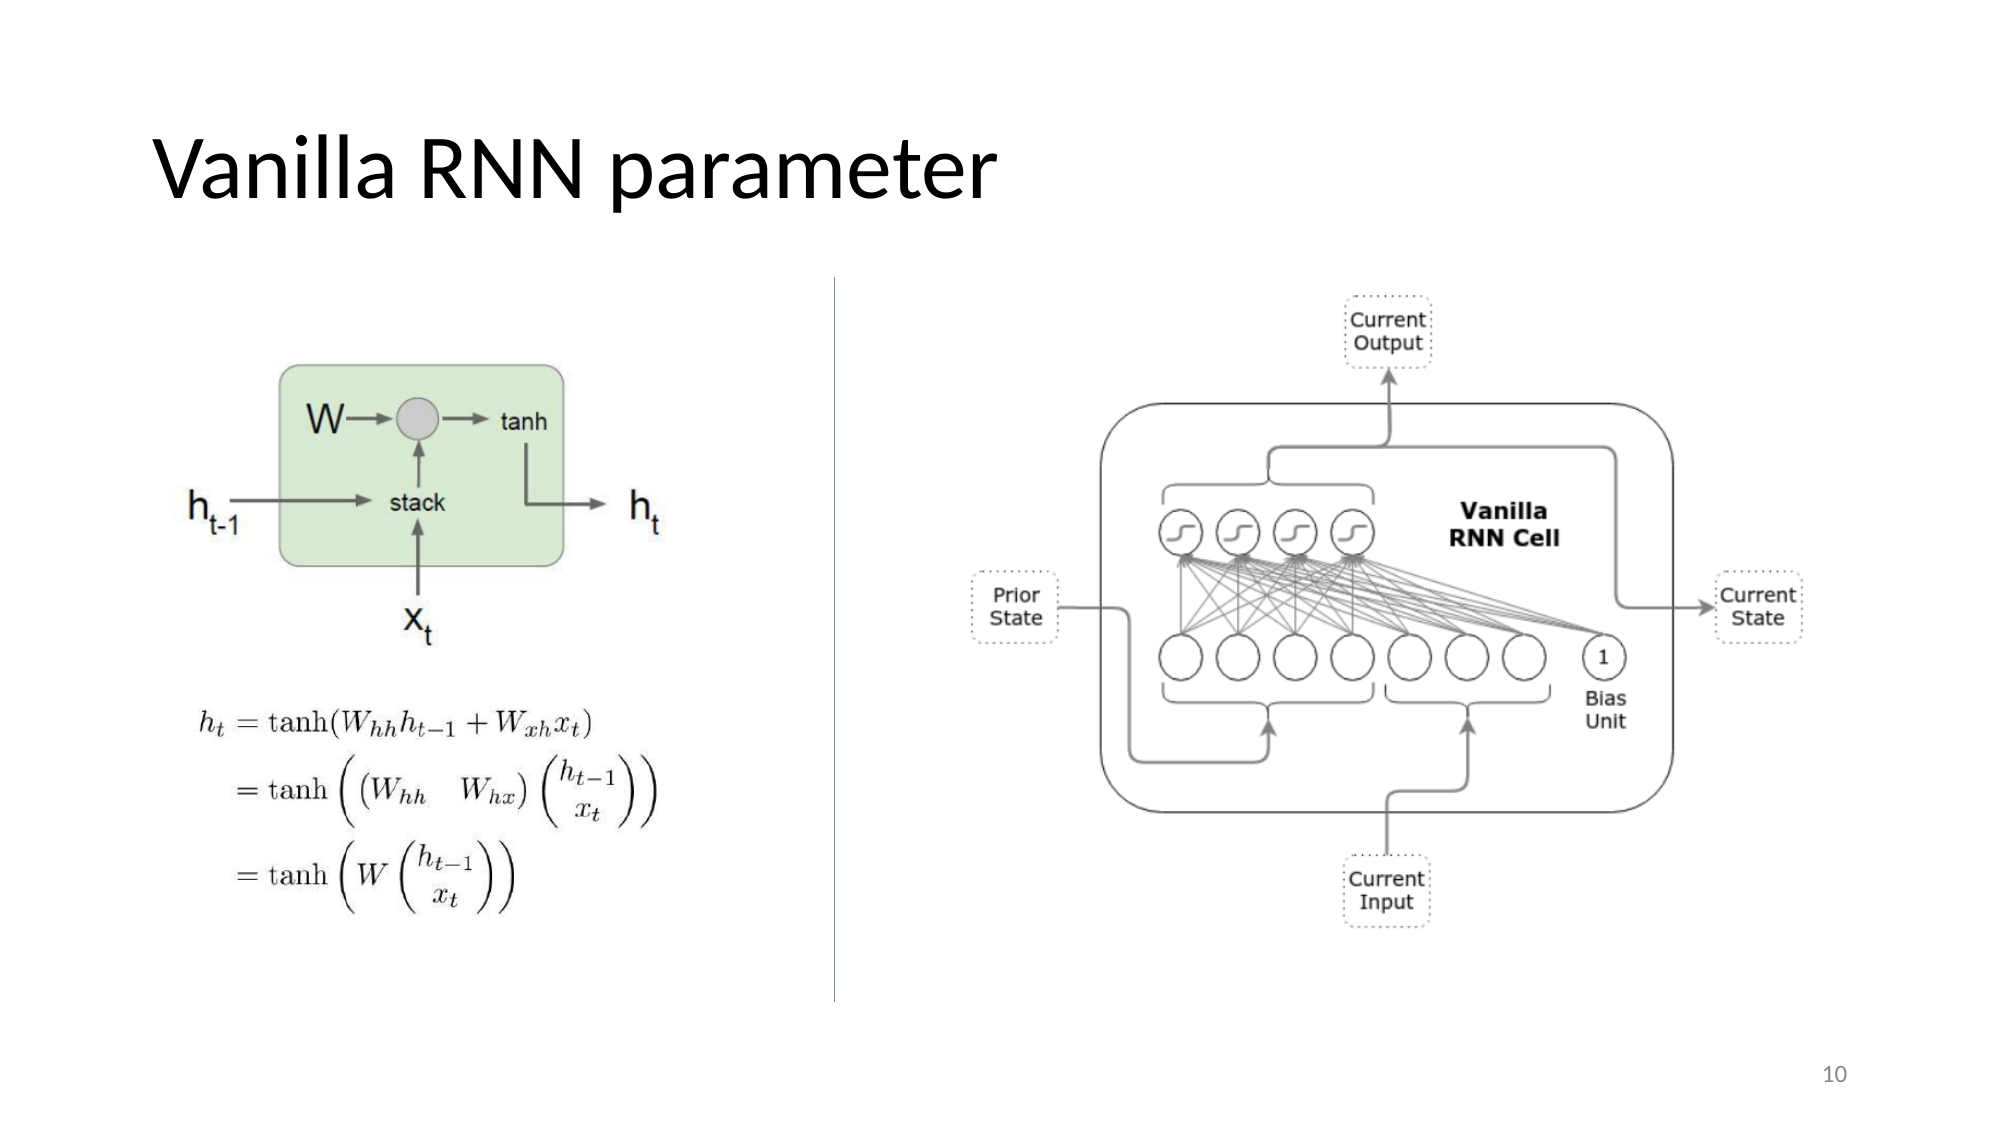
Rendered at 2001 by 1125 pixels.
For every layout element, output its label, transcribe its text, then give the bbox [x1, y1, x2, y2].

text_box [155, 316, 706, 944]
slide_number ‹#› [1412, 1042, 1863, 1103]
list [914, 253, 1833, 974]
title Vanilla RNN parameter [137, 59, 1863, 278]
